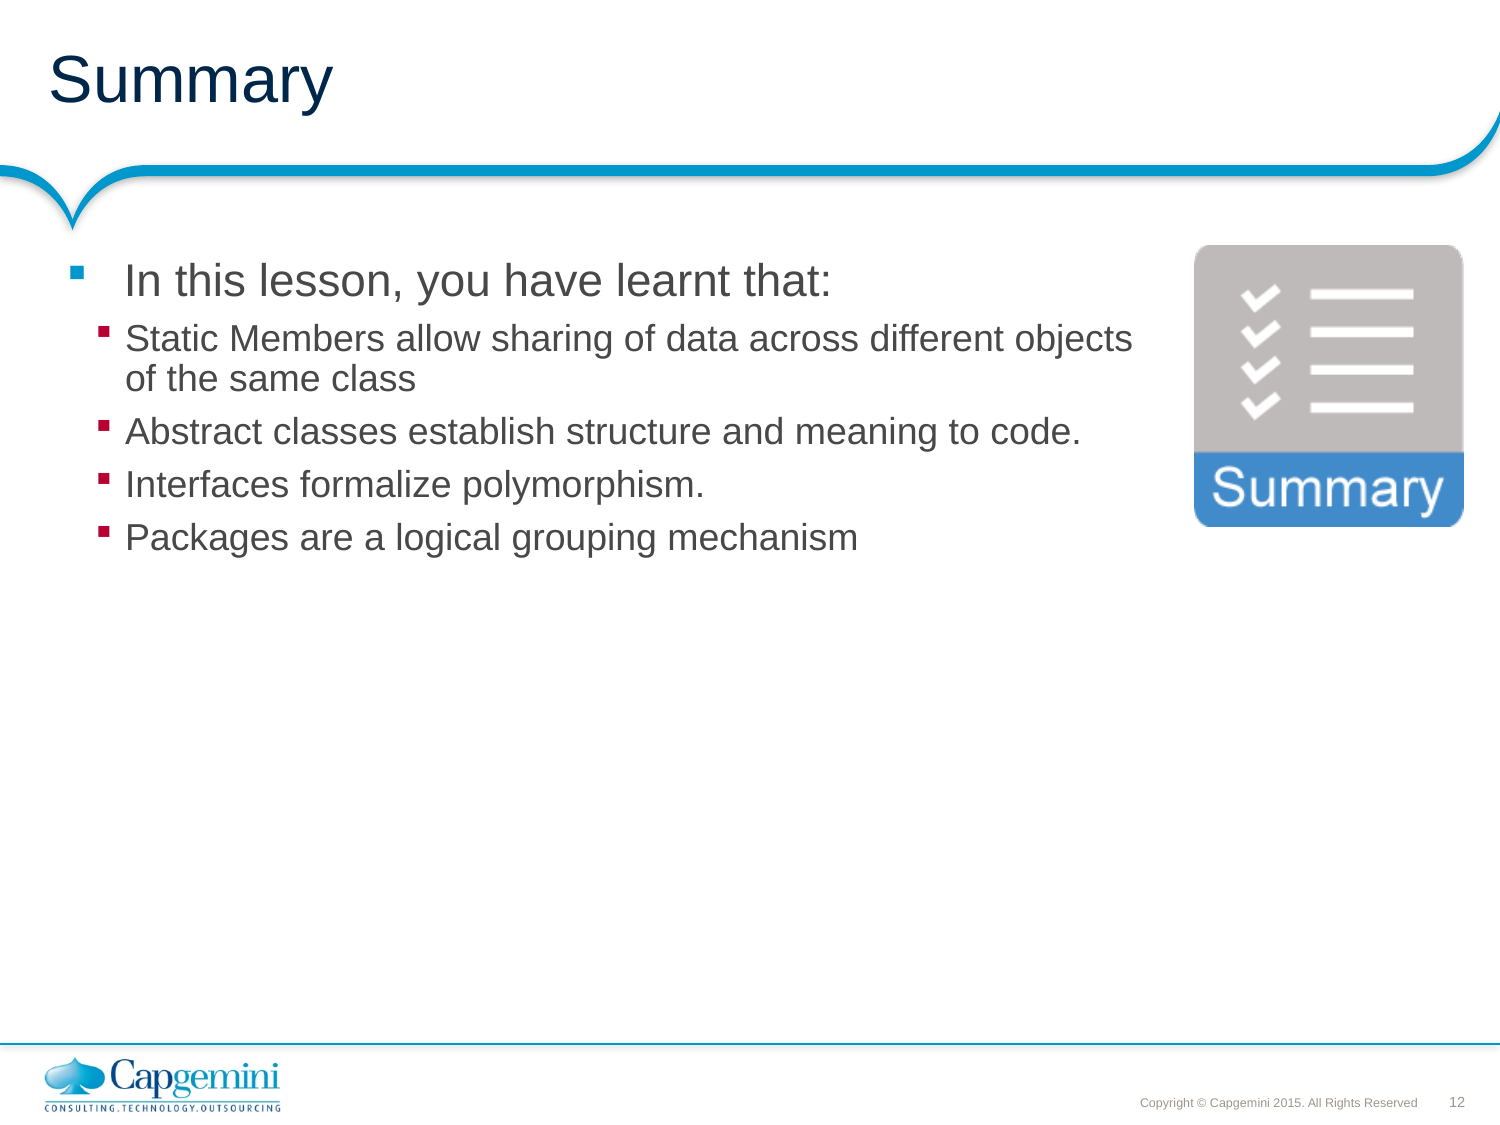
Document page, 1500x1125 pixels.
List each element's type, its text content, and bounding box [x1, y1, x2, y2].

picture [44, 1056, 281, 1113]
picture [1194, 245, 1464, 527]
list In this lesson, you have learnt that: Static Members allow sharing of data across different objects of the same class Abstract classes establish structure and meaning to code. Interfaces formalize polymorphism. Packages are a logical grouping mechanism [48, 245, 1179, 1007]
title Summary [0, 0, 1500, 165]
